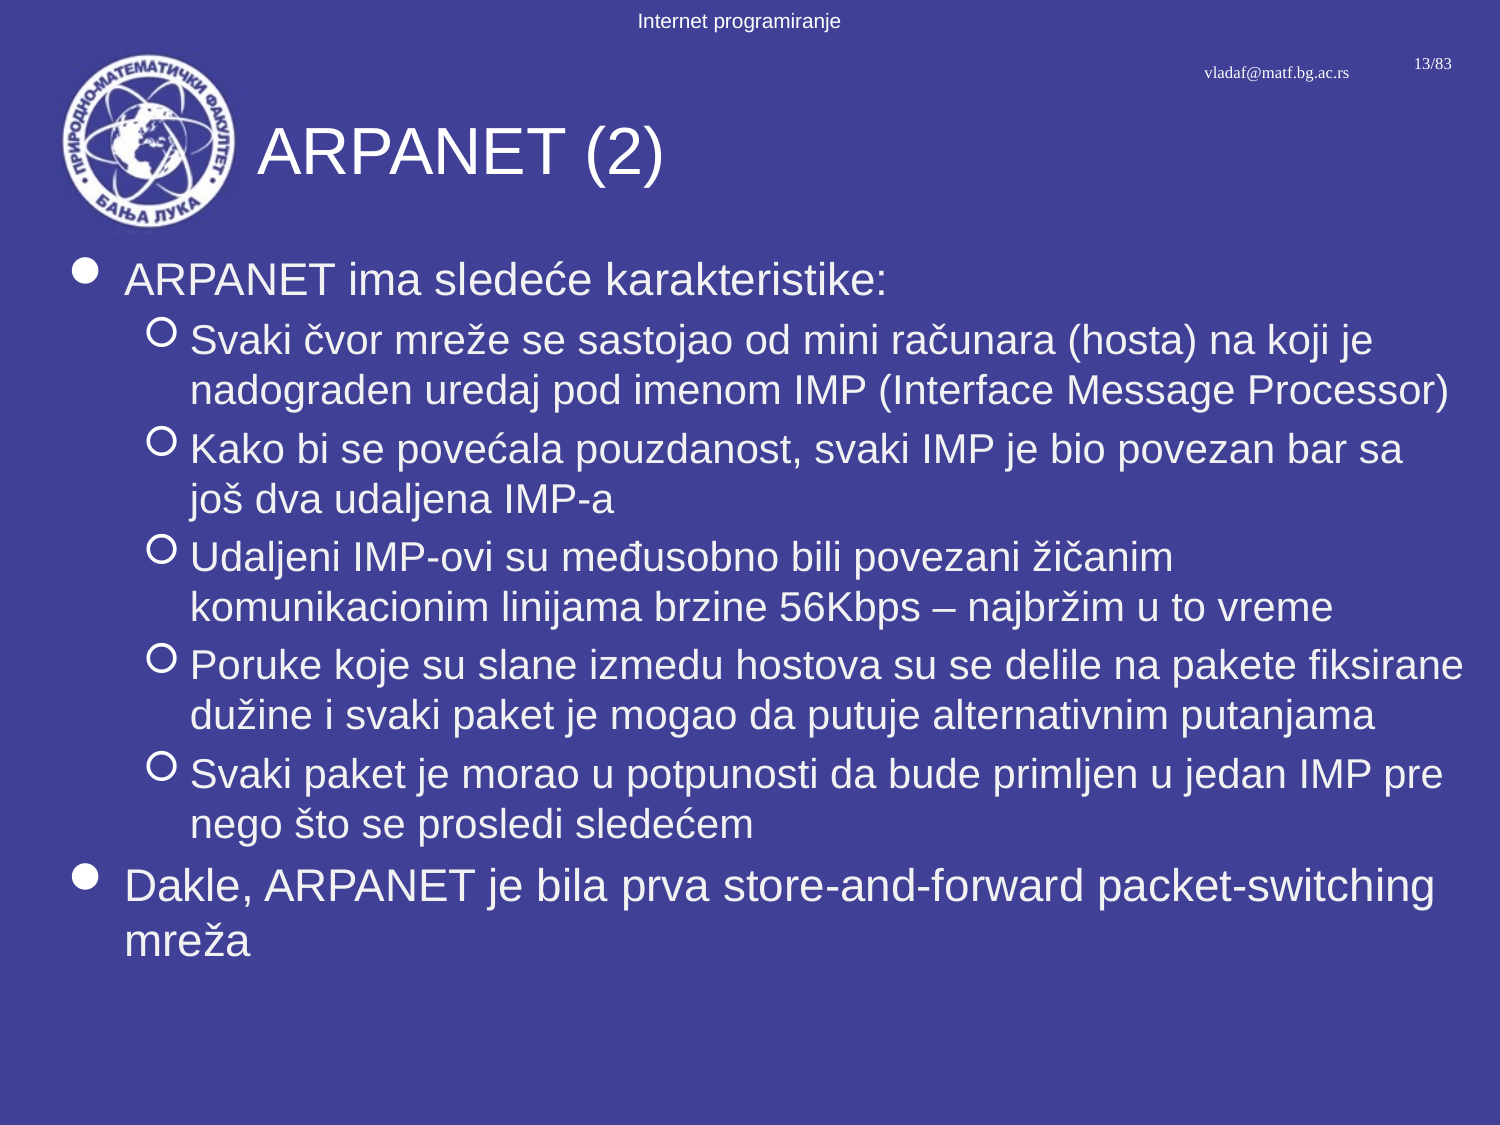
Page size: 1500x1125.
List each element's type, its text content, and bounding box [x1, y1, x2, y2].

picture [55, 42, 243, 234]
title ARPANET (2) [242, 54, 1388, 242]
list ARPANET ima sledeće karakteristike: Svaki čvor mreže se sastojao od mini računara (hosta) na koji je nadograden uredaj pod imenom IMP (Interface Message Processor) Kako bi se povećala pouzdanost, svaki IMP je bio povezan bar sa još dva udaljena IMP-a Udaljeni IMP-ovi su međusobno bili povezani žičanim komunikacionim linijama brzine 56Kbps – najbržim u to vreme Poruke koje su slane izmedu hostova su se delile na pakete fiksirane dužine i svaki paket je mogao da putuje alternativnim putanjama Svaki paket je morao u potpunosti da bude primljen u jedan IMP pre nego što se prosledi sledećem Dakle, ARPANET je bila prva store-and-forward packet-switching mreža [53, 242, 1483, 598]
